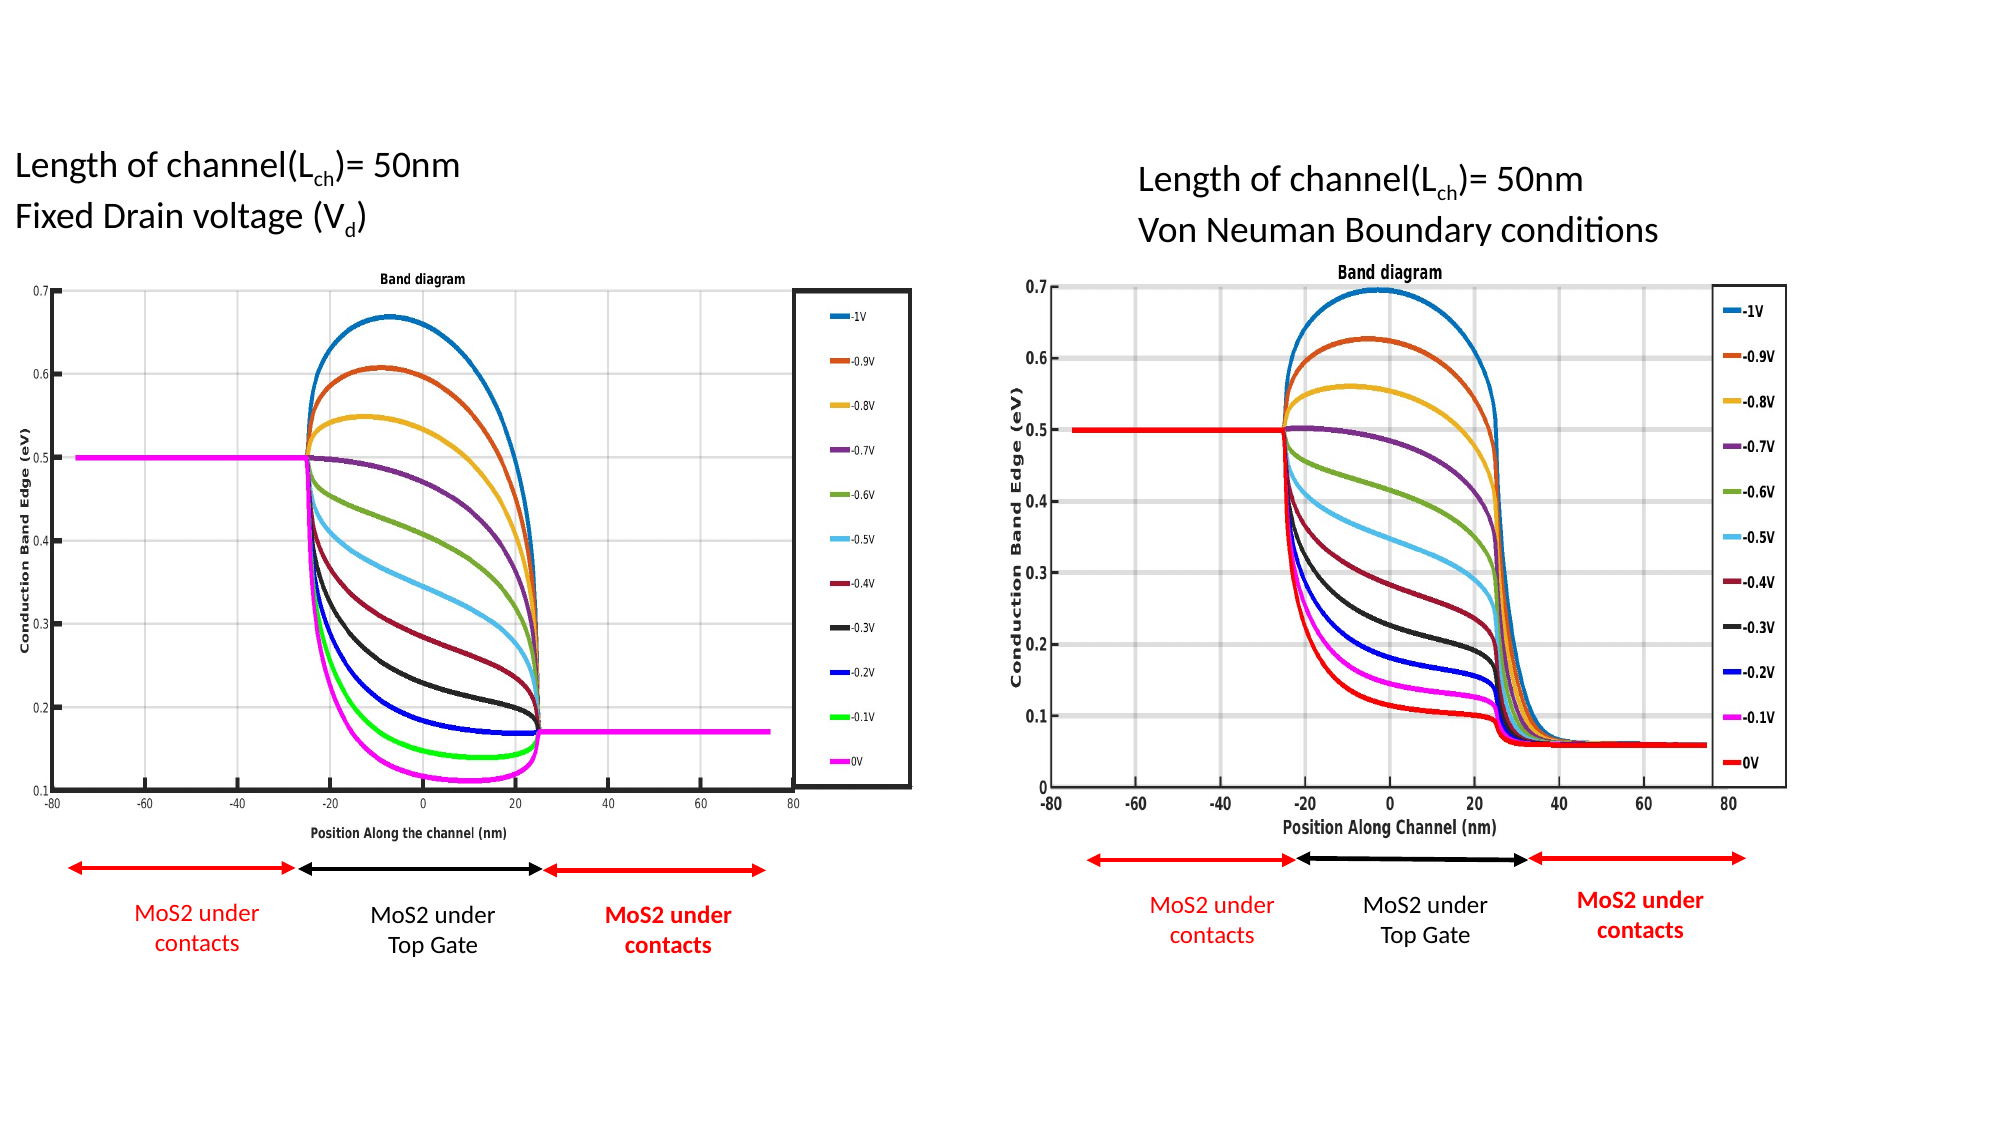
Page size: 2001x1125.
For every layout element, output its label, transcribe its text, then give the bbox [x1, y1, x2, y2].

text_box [1295, 857, 1527, 861]
text_box MoS2 under contacts [583, 891, 754, 967]
text_box MoS2 under contacts [1128, 880, 1297, 956]
text_box Length of channel(Lch)= 50nm Fixed Drain voltage (Vd) [0, 132, 486, 249]
text_box MoS2 under Top Gate [349, 891, 518, 967]
text_box MoS2 under contacts [1555, 875, 1726, 951]
text_box MoS2 under contacts [113, 888, 282, 964]
text_box Length of channel(Lch)= 50nm Von Neuman Boundary conditions [1123, 146, 1682, 245]
text_box MoS2 under Top Gate [1341, 880, 1510, 956]
picture [0, 250, 918, 848]
picture [995, 246, 1803, 841]
